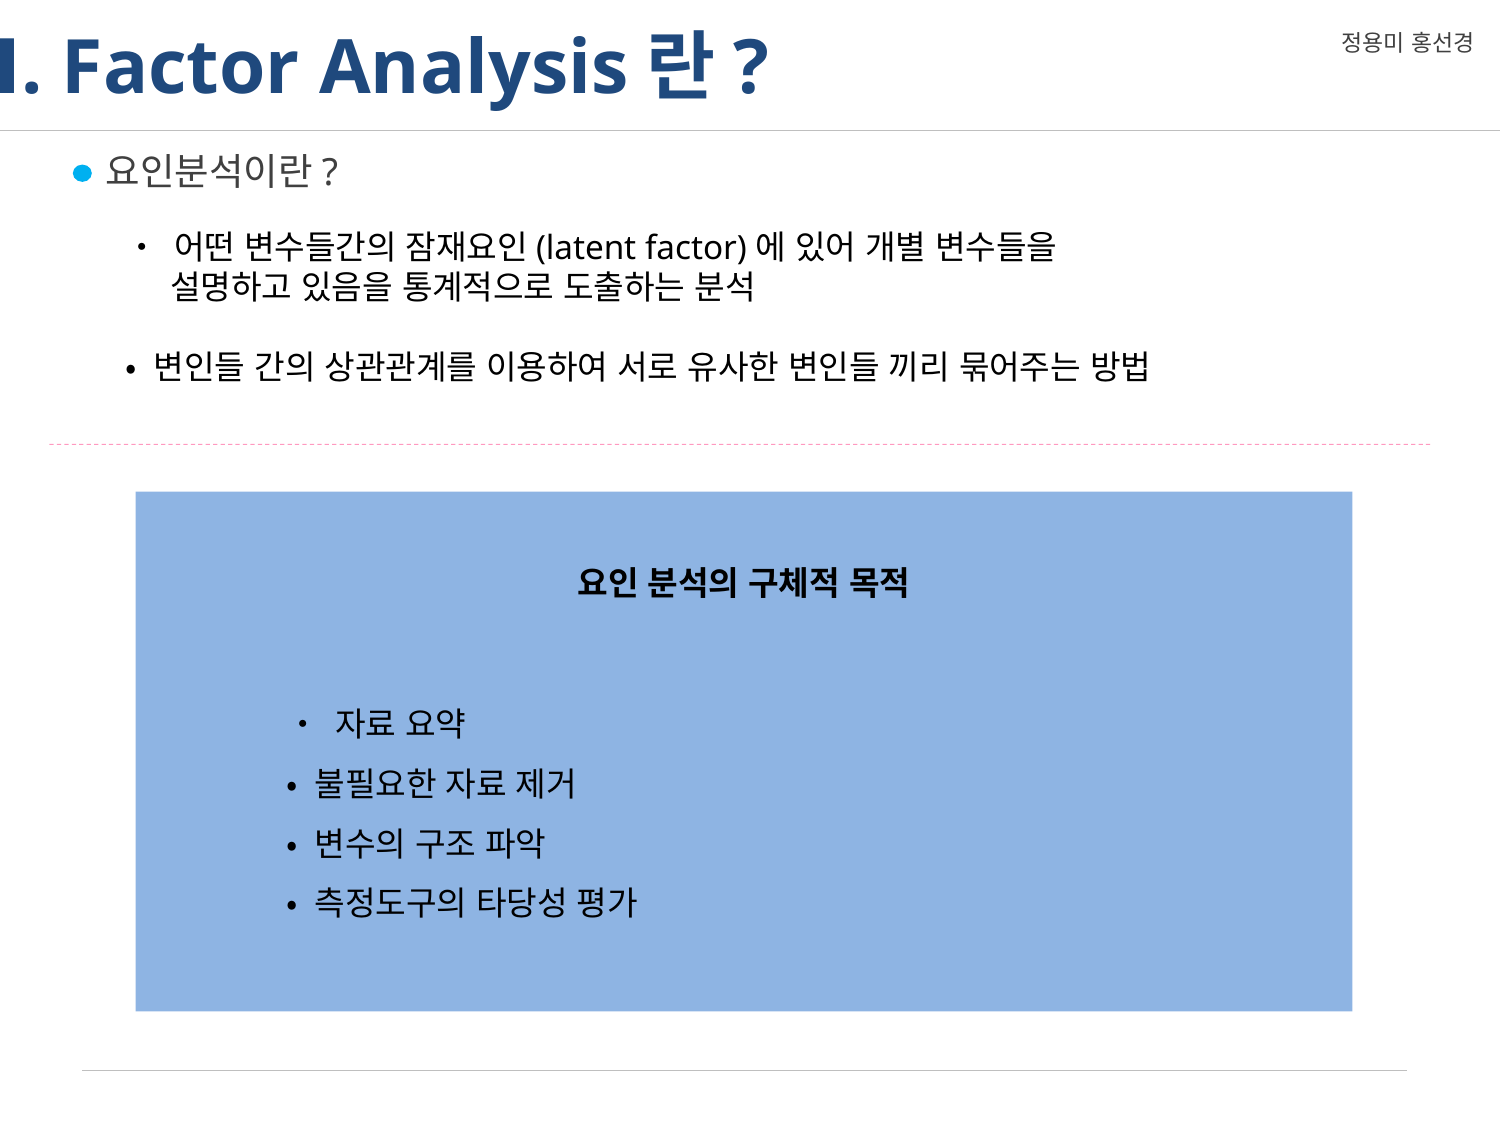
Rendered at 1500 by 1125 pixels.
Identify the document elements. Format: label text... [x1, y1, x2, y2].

text_box [70, 162, 94, 184]
text_box • 어떤 변수들간의 잠재요인(latent factor)에 있어 개별 변수들을 설명하고 있음을 통계적으로 도출하는 분석 • 변인들 간의 상관관계를 이용하여 서로 유사한 변인들 끼리 묶어주는 방법 [110, 218, 1353, 394]
text_box 정용미 홍선경 [1326, 21, 1490, 64]
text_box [135, 491, 1353, 1012]
text_box Ⅰ. Factor Analysis란? [0, 11, 785, 116]
text_box 요인분석이란? [91, 140, 353, 201]
